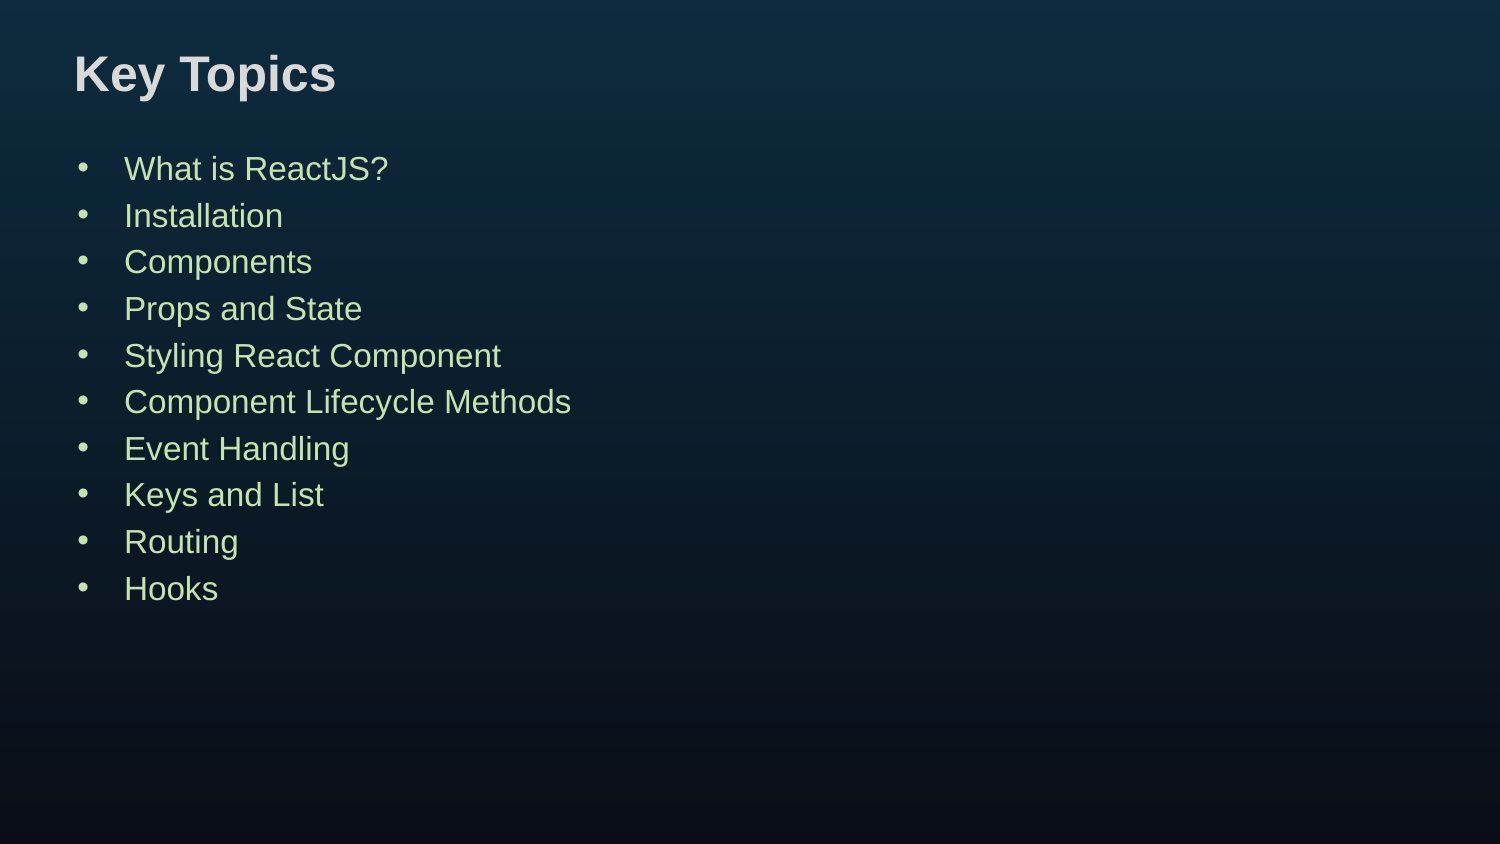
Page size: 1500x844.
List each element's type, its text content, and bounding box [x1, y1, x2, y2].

title Key Topics [59, 34, 1436, 110]
list What is ReactJS? Installation Components Props and State Styling React Component Component Lifecycle Methods Event Handling Keys and List Routing Hooks [62, 139, 1438, 709]
